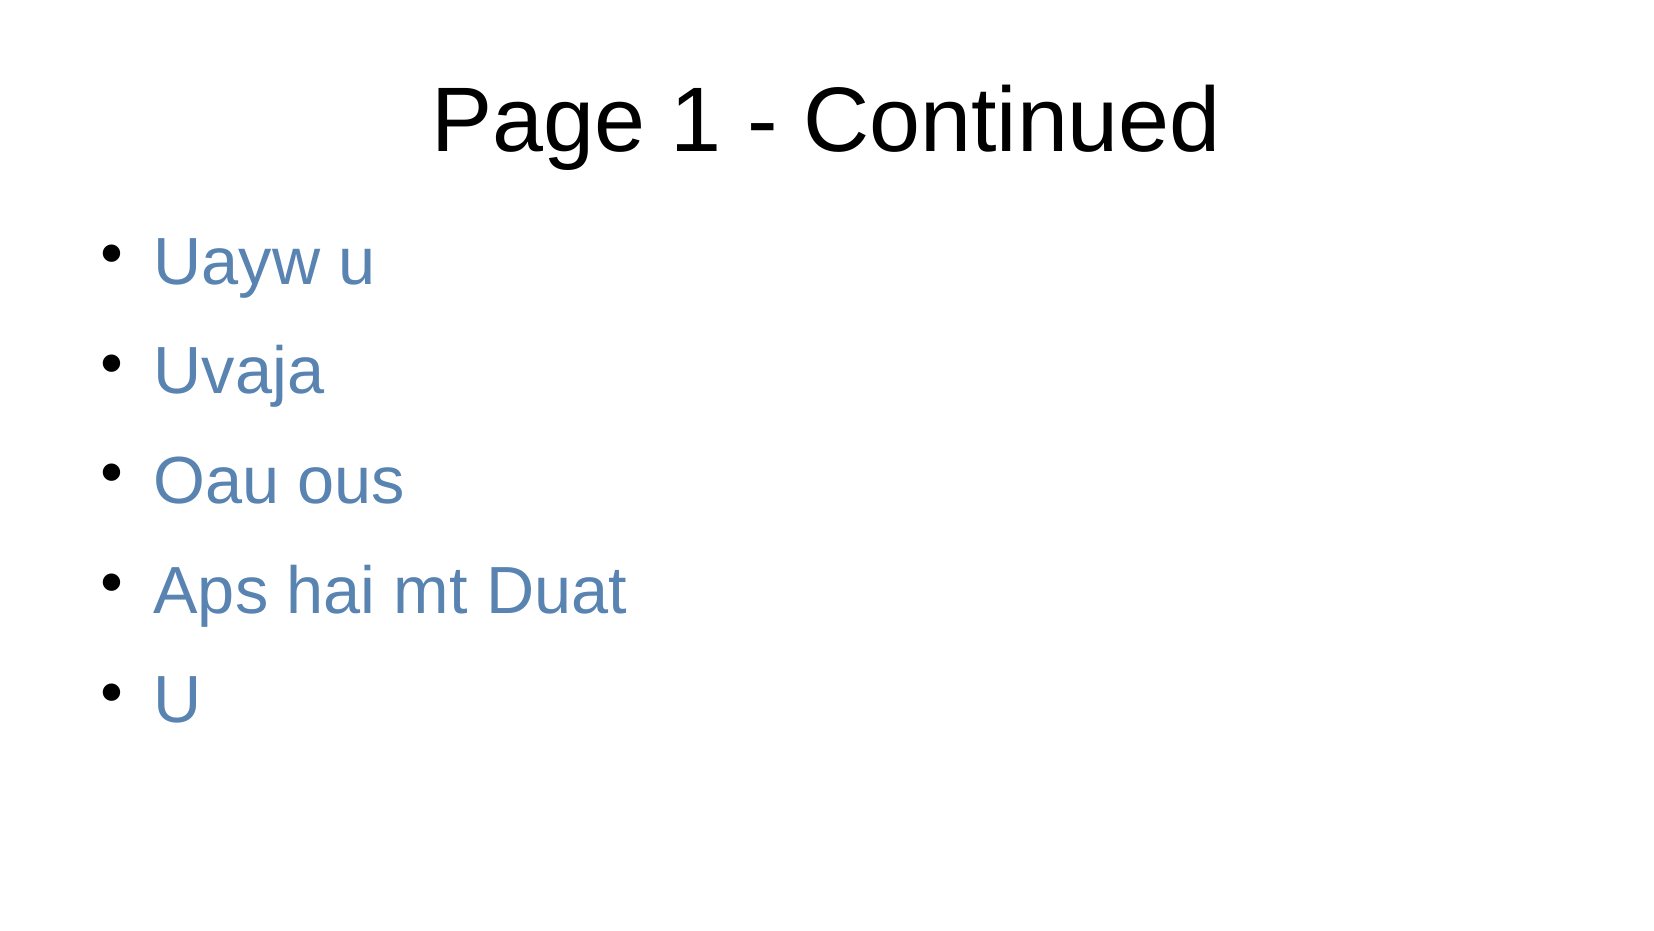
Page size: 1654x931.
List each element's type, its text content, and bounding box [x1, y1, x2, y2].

text_box Uayw u Uvaja Oau ous Aps hai mt Duat U [82, 217, 1571, 757]
text_box Page 1 - Continued [82, 59, 1571, 170]
